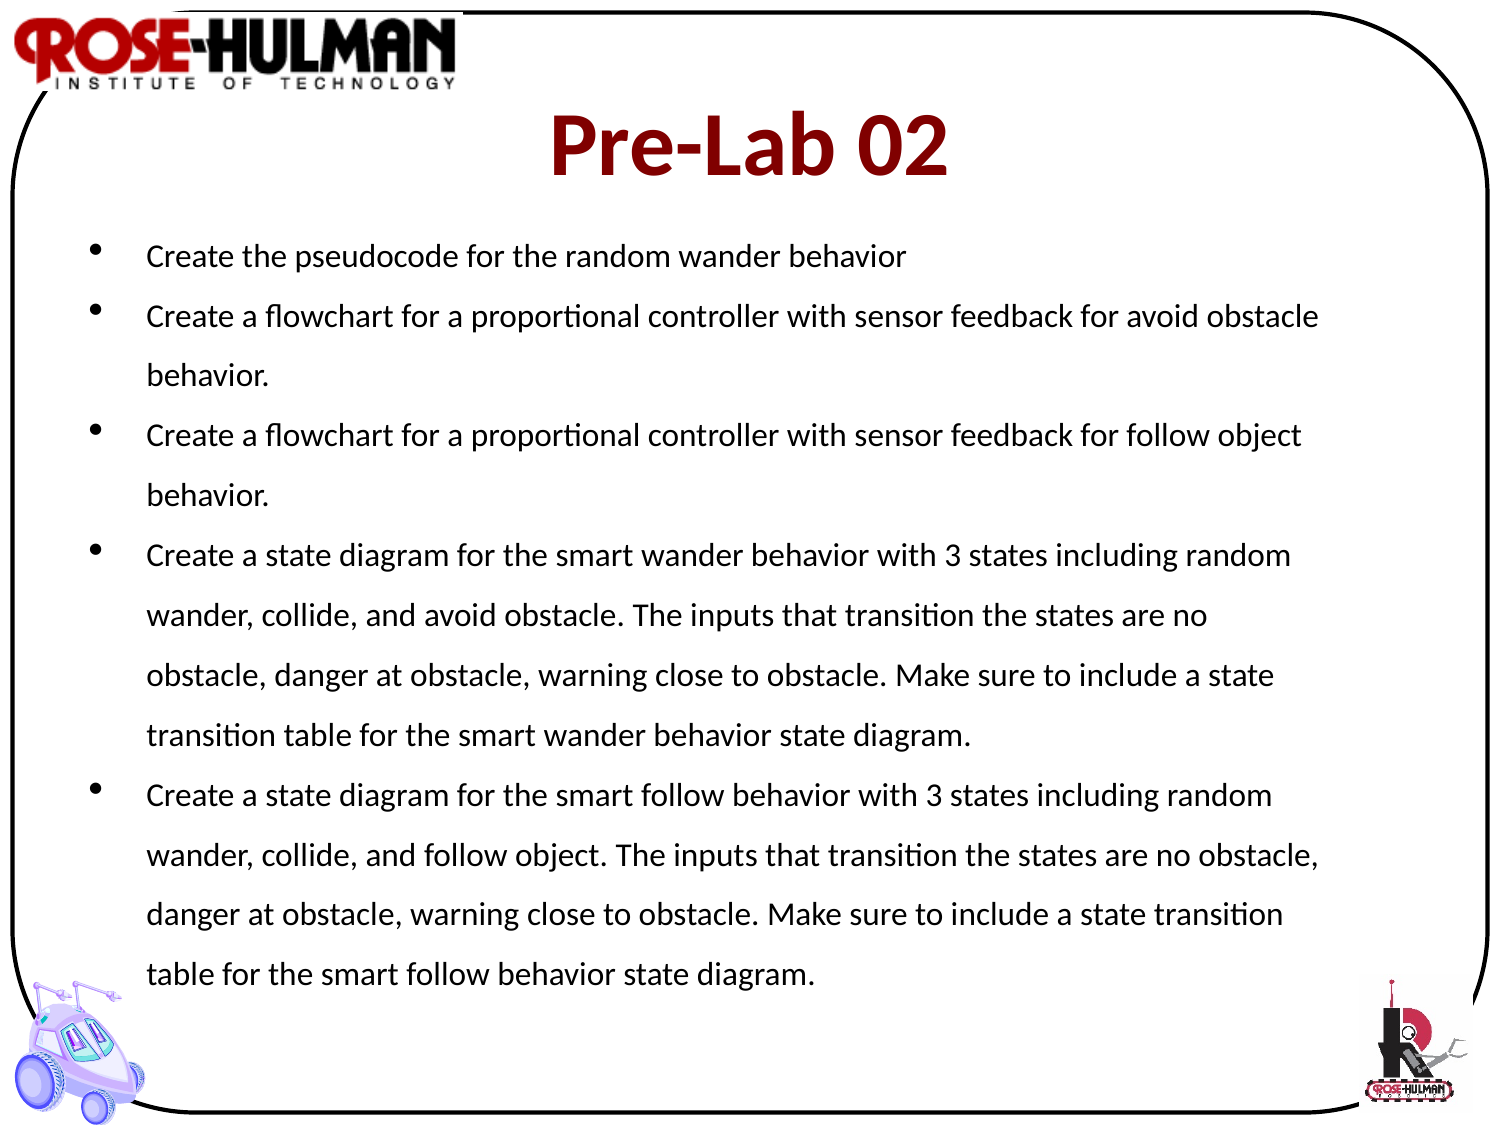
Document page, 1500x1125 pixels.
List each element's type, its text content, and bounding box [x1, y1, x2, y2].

list Create the pseudocode for the random wander behavior Create a flowchart for a proportional controller with sensor feedback for avoid obstacle behavior. Create a flowchart for a proportional controller with sensor feedback for follow object behavior. Create a state diagram for the smart wander behavior with 3 states including random wander, collide, and avoid obstacle. The inputs that transition the states are no obstacle, danger at obstacle, warning close to obstacle. Make sure to include a state transition table for the smart wander behavior state diagram. Create a state diagram for the smart follow behavior with 3 states including random wander, collide, and follow object. The inputs that transition the states are no obstacle, danger at obstacle, warning close to obstacle. Make sure to include a state transition table for the smart follow behavior state diagram. [75, 206, 1425, 1070]
picture [10, 12, 463, 91]
title Pre-Lab 02 [75, 45, 1425, 206]
picture [1359, 974, 1473, 1113]
